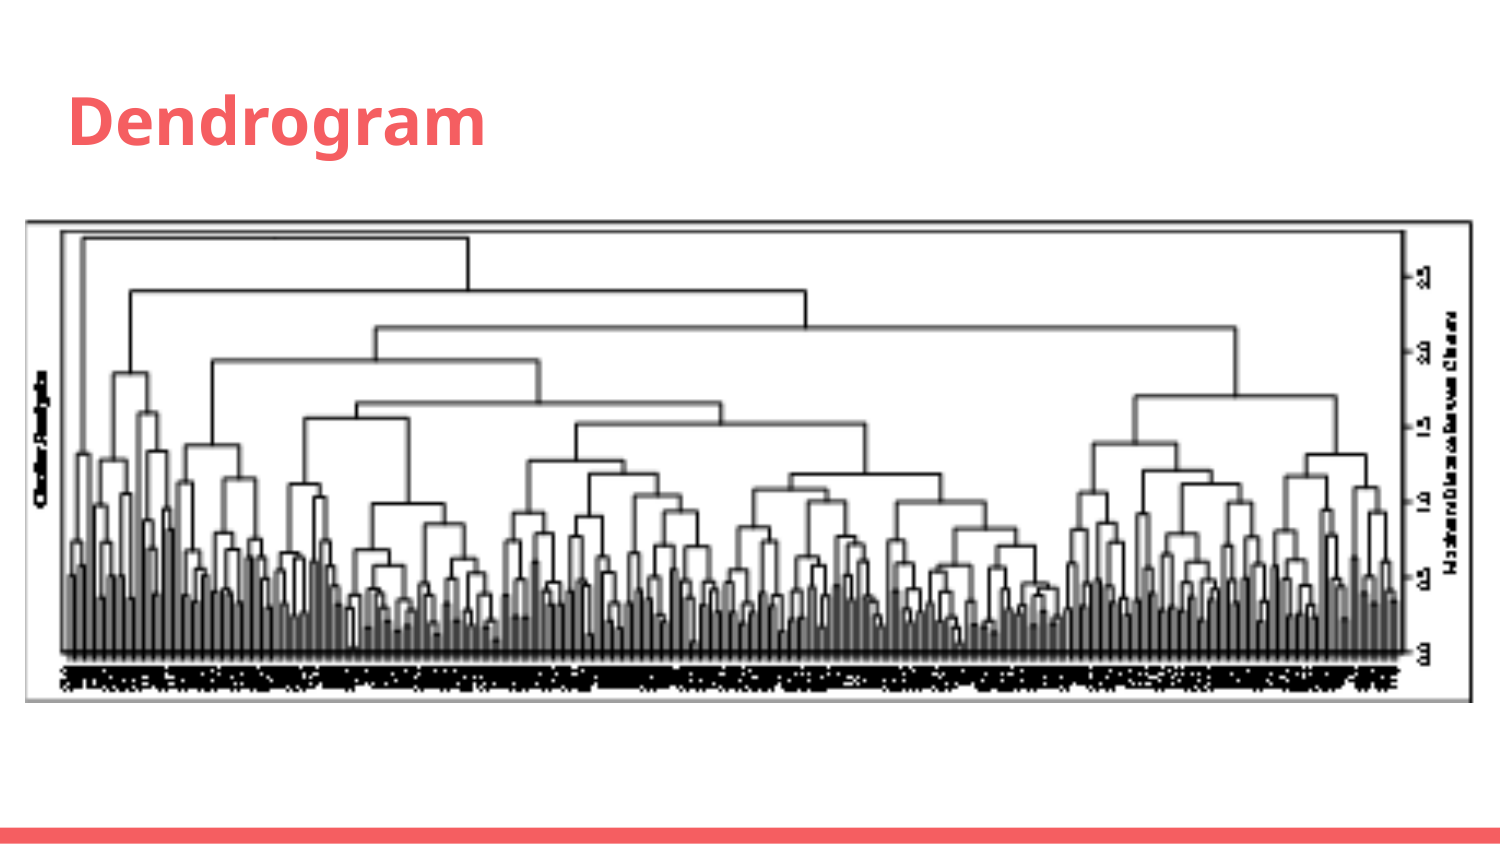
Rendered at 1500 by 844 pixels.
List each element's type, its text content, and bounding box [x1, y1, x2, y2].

picture [25, 217, 1477, 703]
title Dendrogram [51, 64, 1449, 167]
